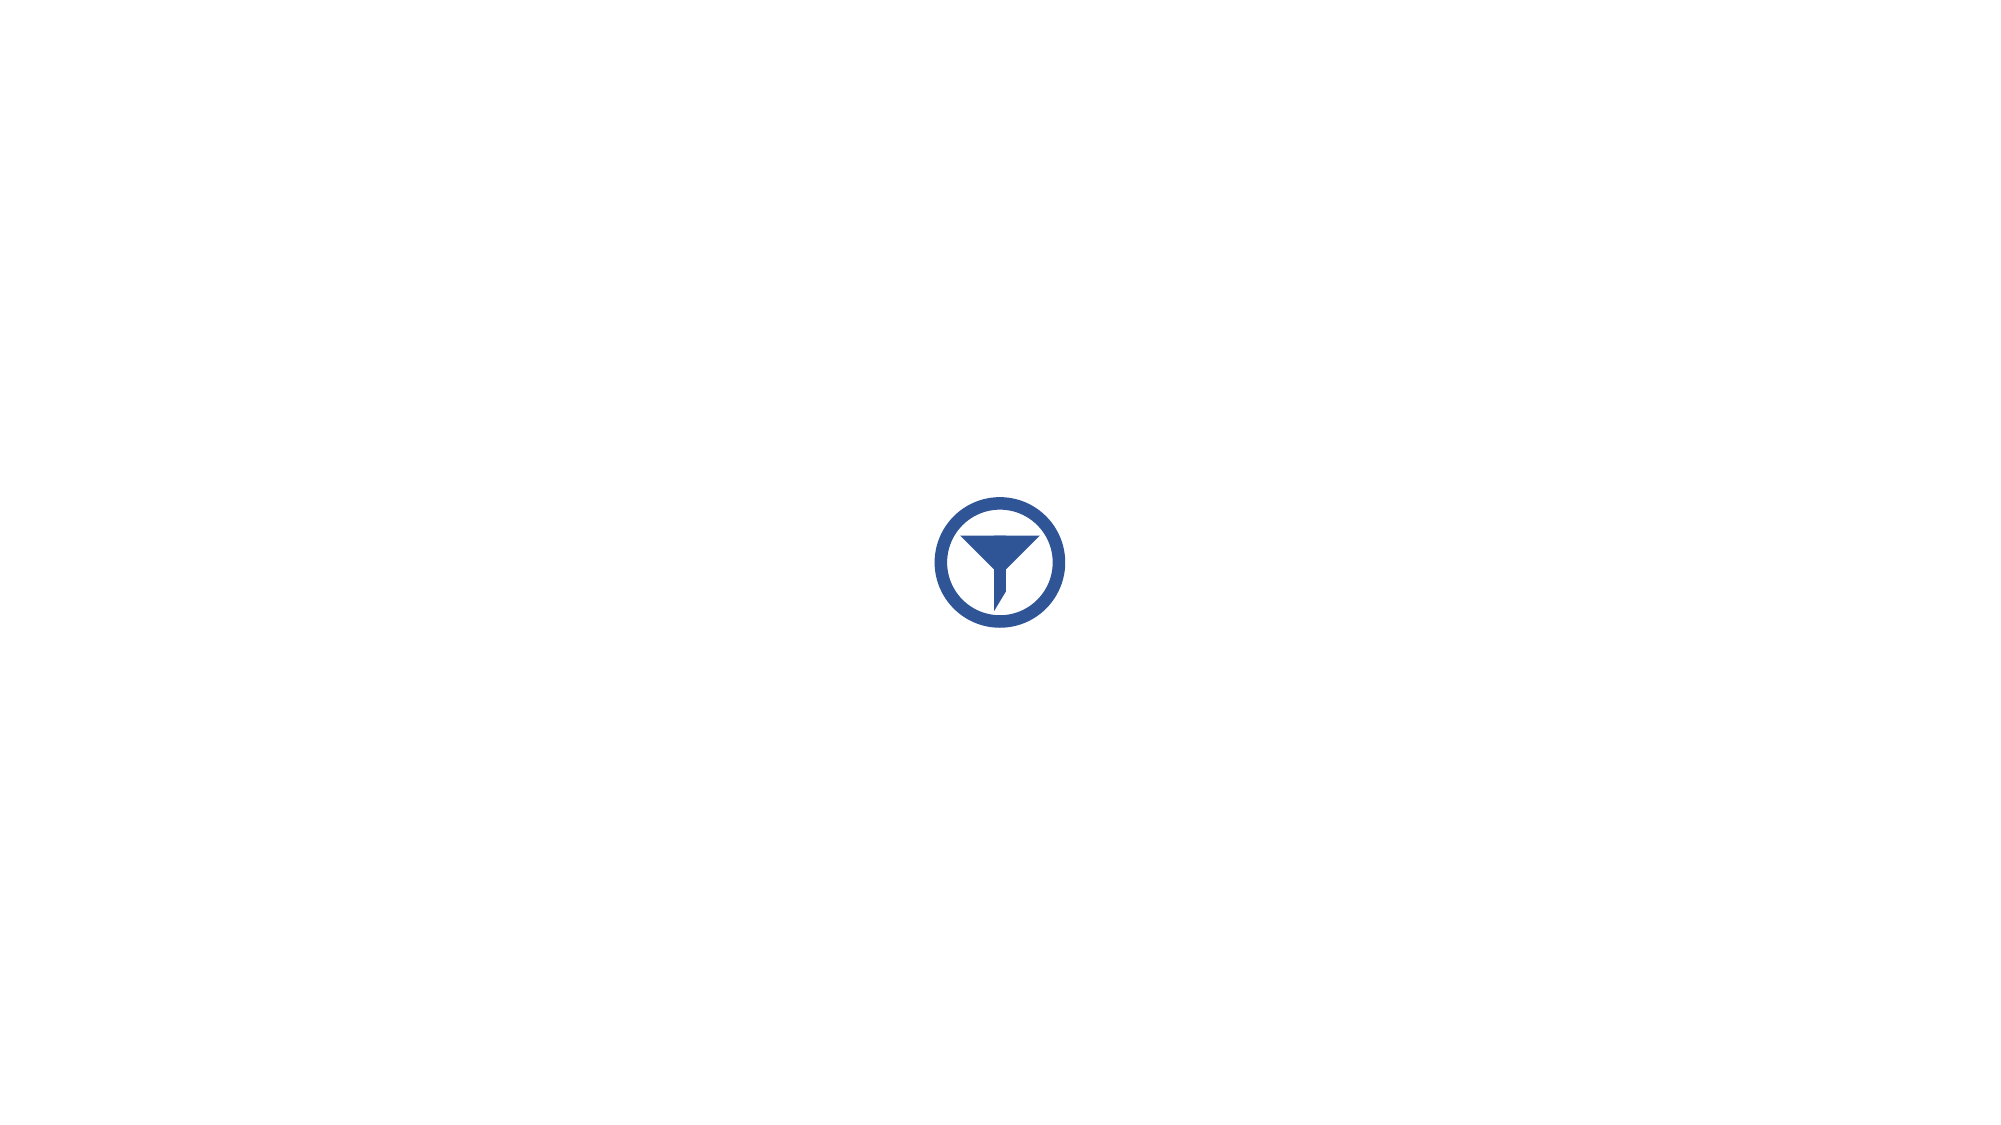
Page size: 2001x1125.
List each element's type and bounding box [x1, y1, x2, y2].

text_box [940, 503, 1059, 622]
